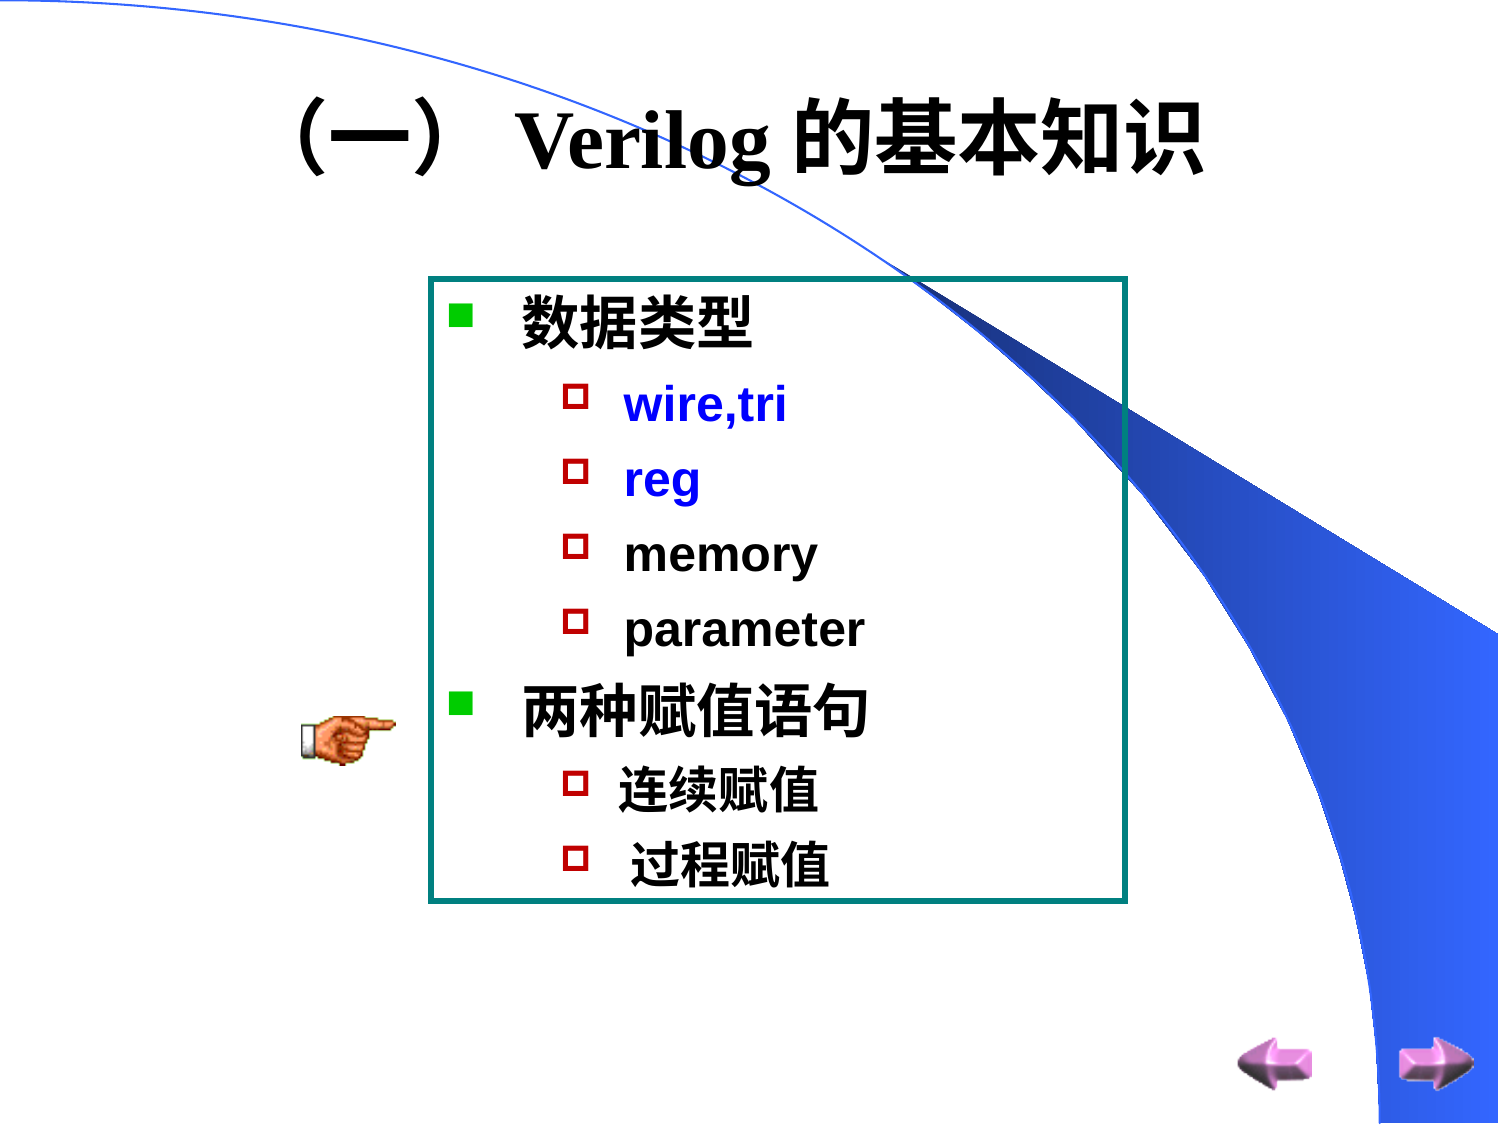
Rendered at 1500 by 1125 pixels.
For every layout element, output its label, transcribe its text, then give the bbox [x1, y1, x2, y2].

text_box 数据类型 wire,tri reg memory parameter 两种赋值语句 连续赋值 过程赋值 [430, 278, 1126, 902]
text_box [300, 715, 396, 766]
picture [1396, 1034, 1474, 1094]
picture [1234, 1034, 1312, 1094]
text_box （一）Verilog的基本知识 [230, 78, 1329, 193]
